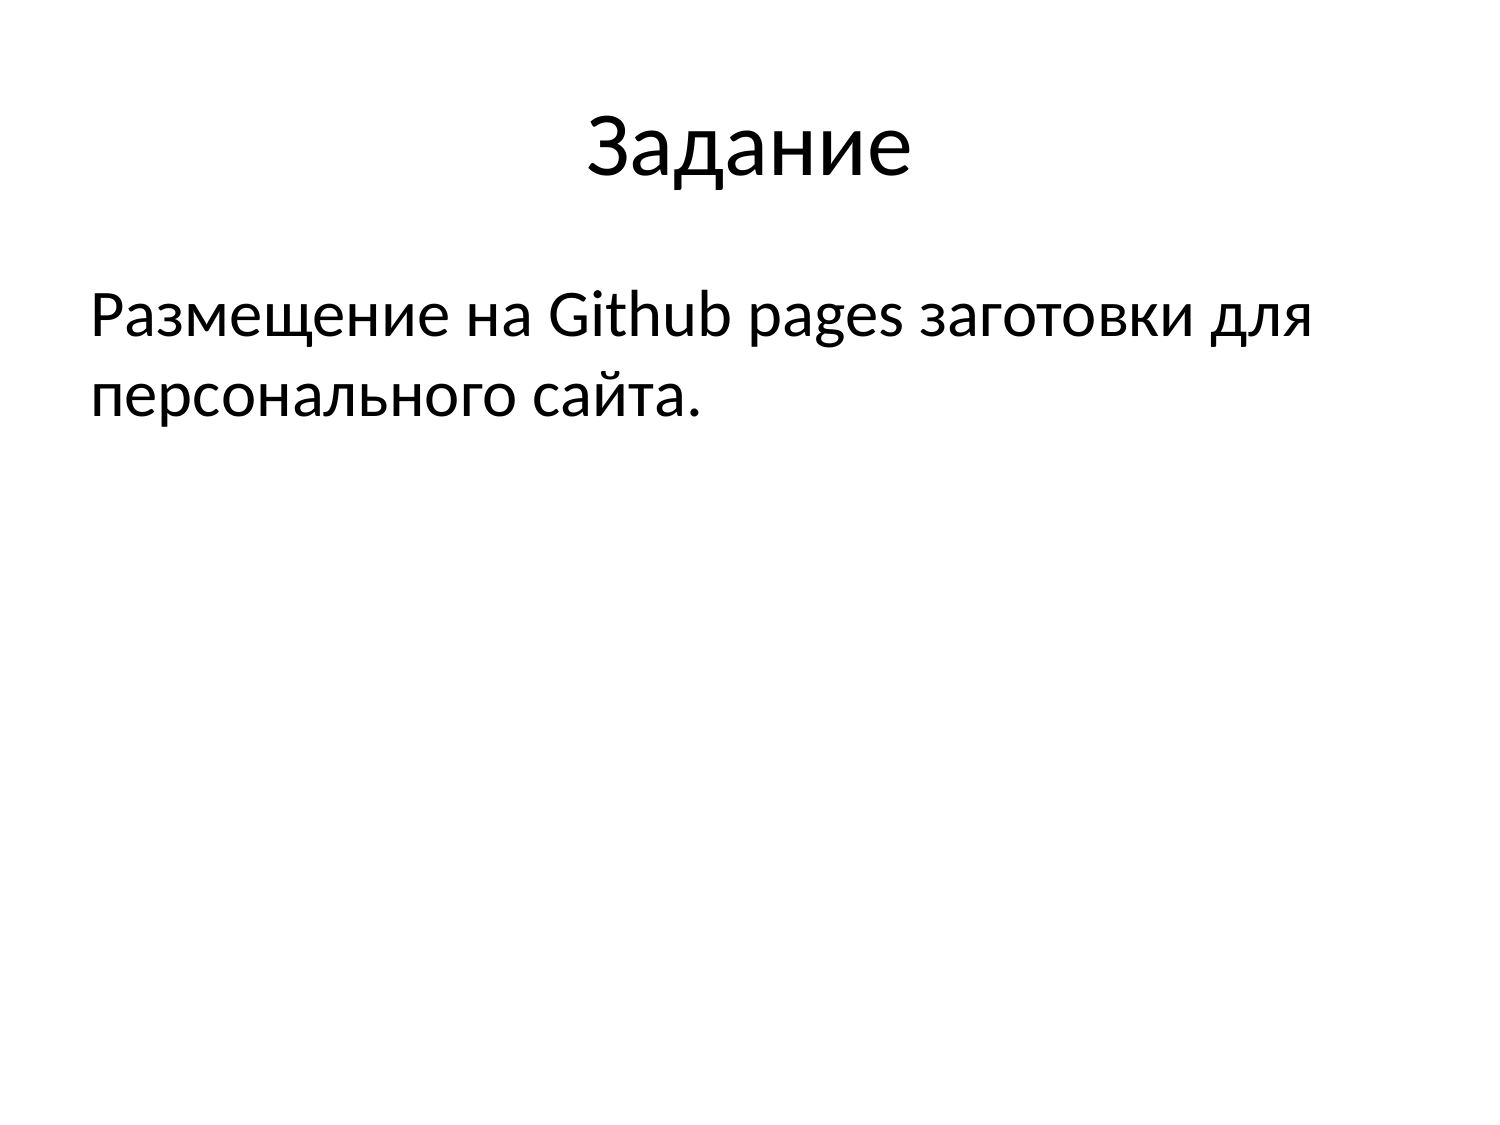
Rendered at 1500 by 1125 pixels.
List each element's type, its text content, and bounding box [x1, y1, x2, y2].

title Задание [75, 45, 1425, 233]
list Размещение на Github pages заготовки для персонального сайта. [75, 262, 1425, 1005]
